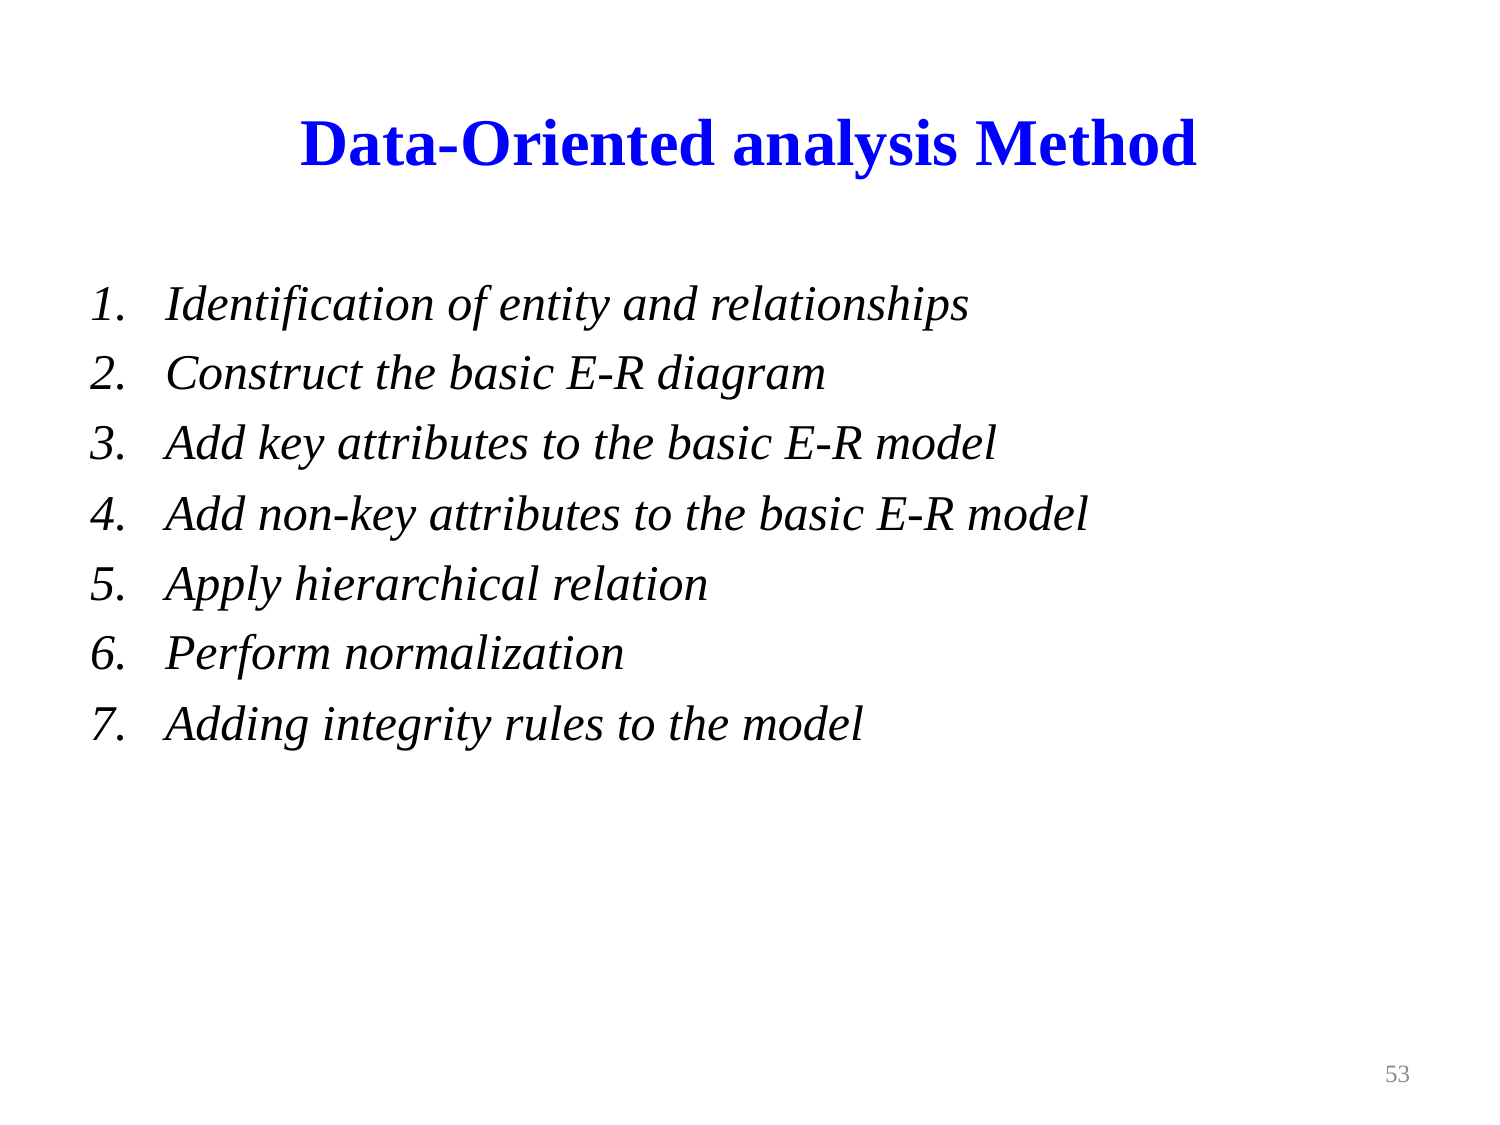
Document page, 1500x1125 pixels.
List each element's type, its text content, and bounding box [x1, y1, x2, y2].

slide_number 53 [1074, 1042, 1425, 1103]
list Identification of entity and relationships Construct the basic E-R diagram Add key attributes to the basic E-R model Add non-key attributes to the basic E-R model Apply hierarchical relation Perform normalization Adding integrity rules to the model [75, 262, 1425, 1005]
title Data-Oriented analysis Method [75, 45, 1425, 233]
